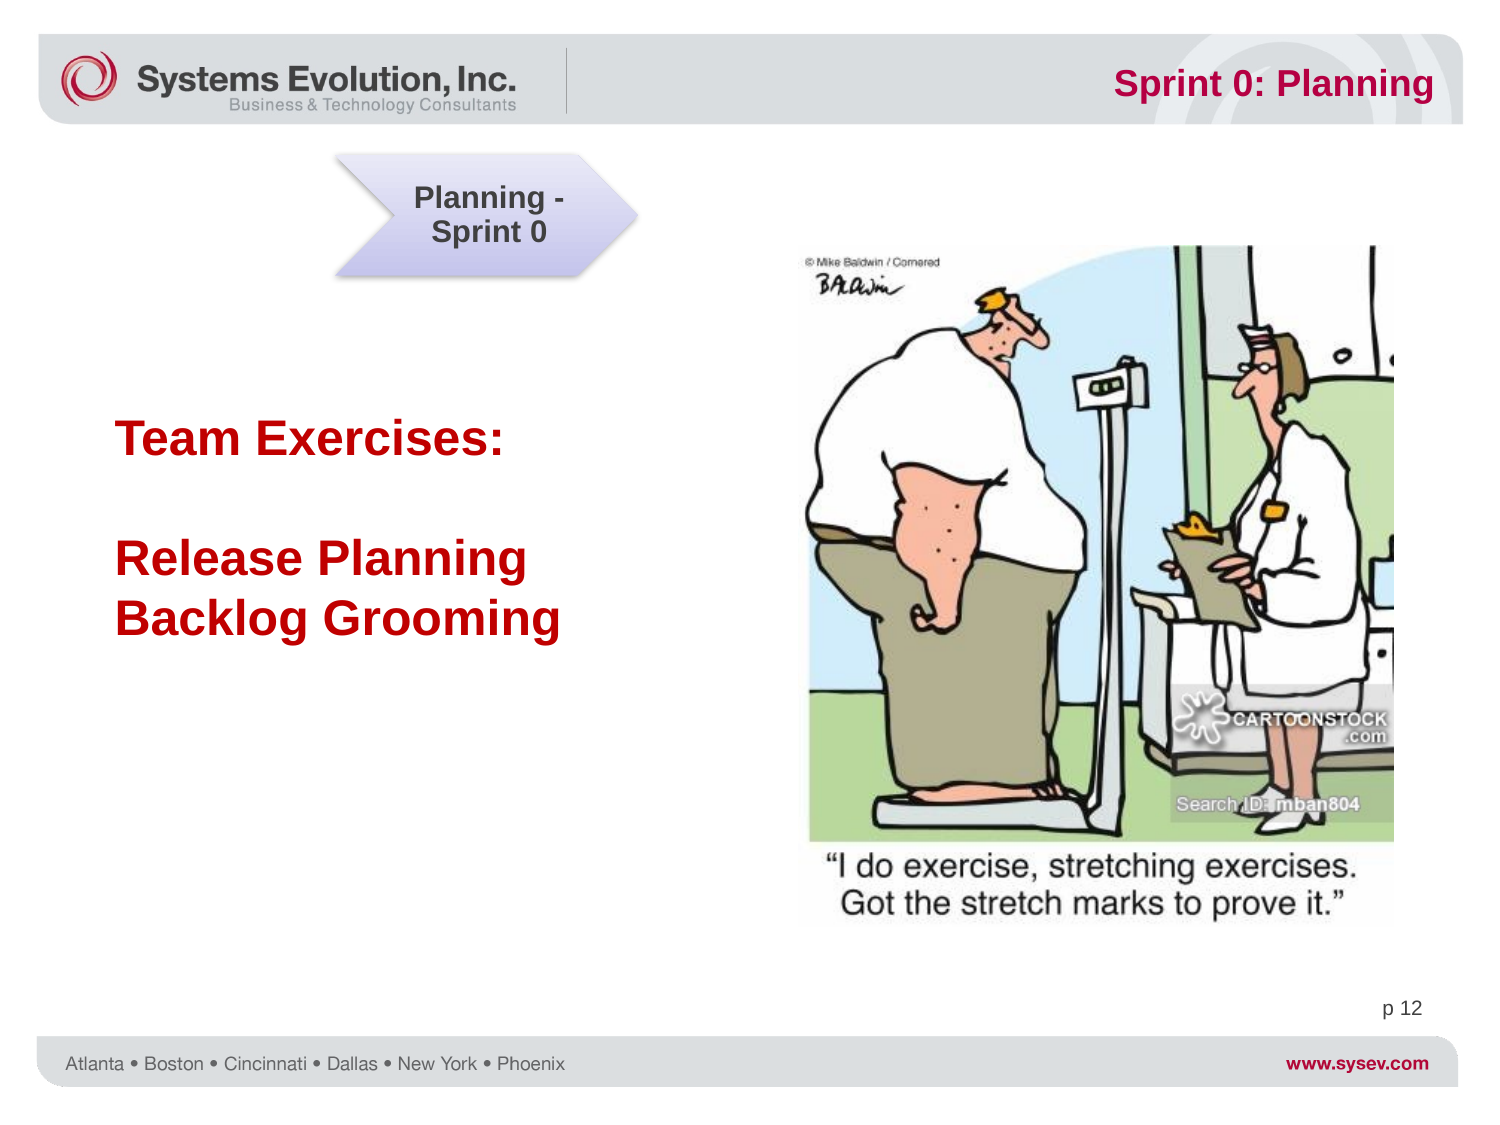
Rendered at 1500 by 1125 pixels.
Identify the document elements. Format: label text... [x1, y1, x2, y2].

picture [35, 1020, 1460, 1087]
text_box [334, 154, 638, 276]
picture [0, 0, 1500, 150]
text_box p 12 [1124, 987, 1438, 1038]
picture [798, 245, 1394, 928]
text_box Team Exercises: Release Planning Backlog Grooming [99, 397, 736, 653]
text_box Sprint 0: Planning [570, 51, 1450, 111]
